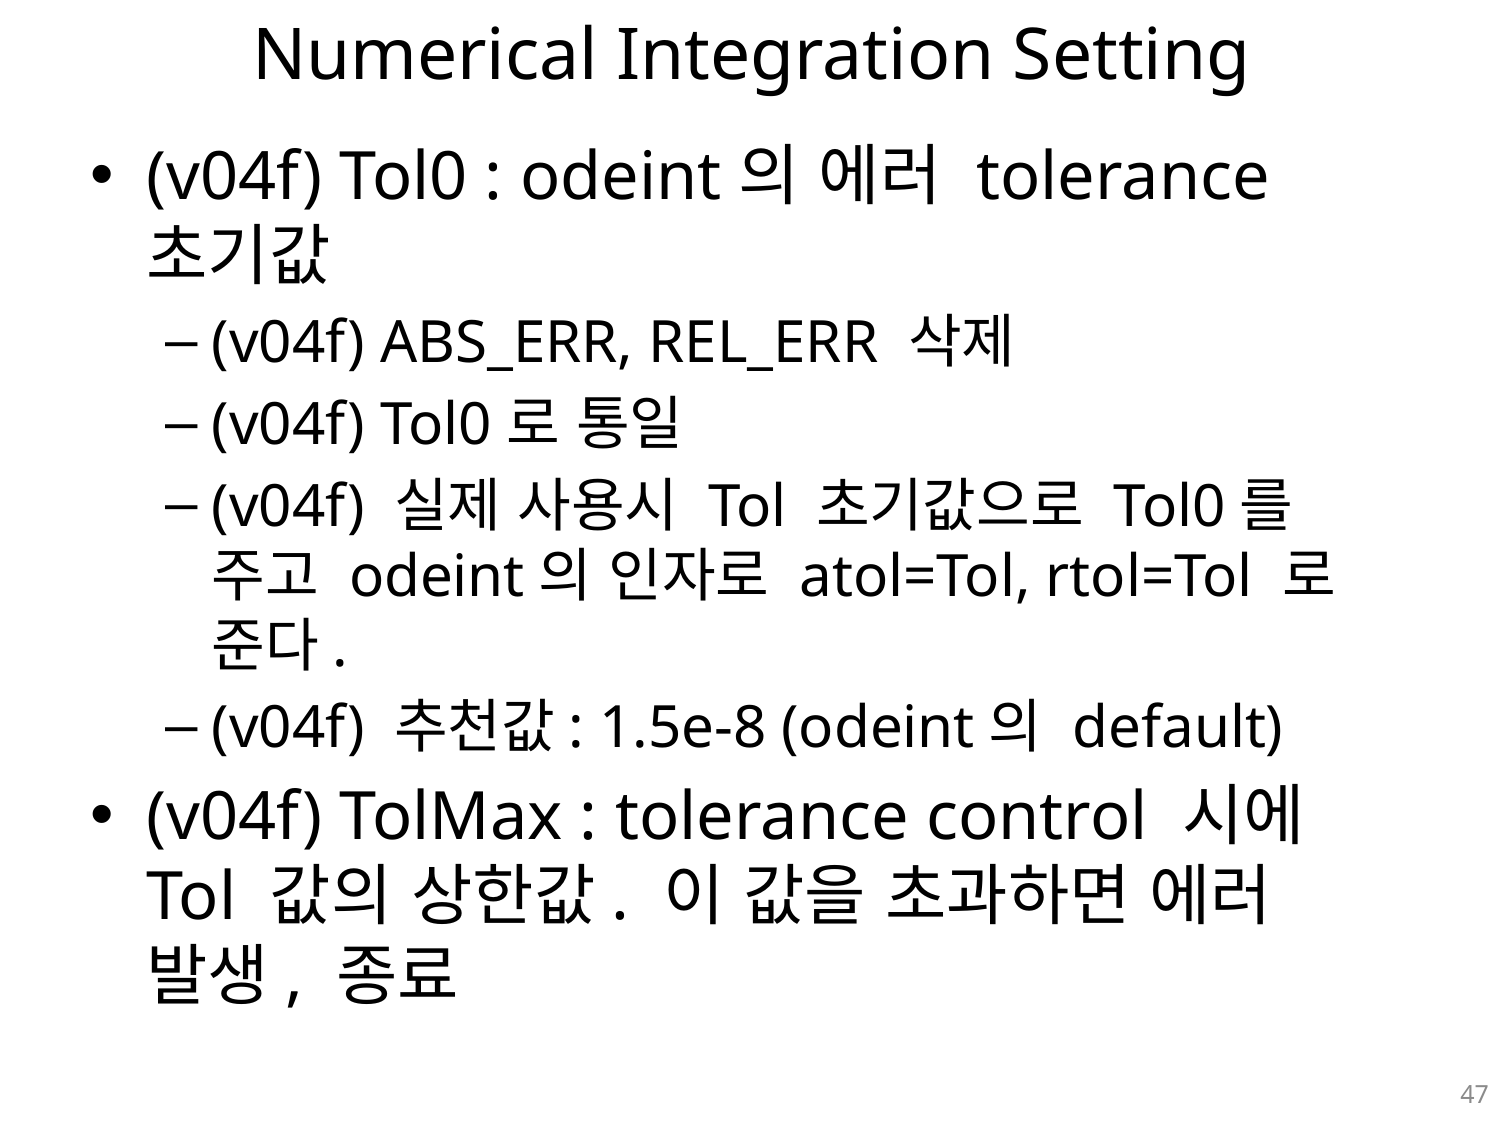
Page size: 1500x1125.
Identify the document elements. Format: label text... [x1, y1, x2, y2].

list (v04f) Tol0 : odeint의 에러 tolerance 초기값 (v04f) ABS_ERR, REL_ERR 삭제 (v04f) Tol0로 통일 (v04f) 실제 사용시 Tol 초기값으로 Tol0를 주고 odeint의 인자로 atol=Tol, rtol=Tol 로 준다. (v04f) 추천값: 1.5e-8 (odeint의 default) (v04f) TolMax : tolerance control 시에 Tol 값의 상한값. 이 값을 초과하면 에러 발생, 종료 [75, 125, 1425, 1005]
slide_number 47 [1153, 1065, 1500, 1125]
title Numerical Integration Setting [76, 0, 1427, 102]
